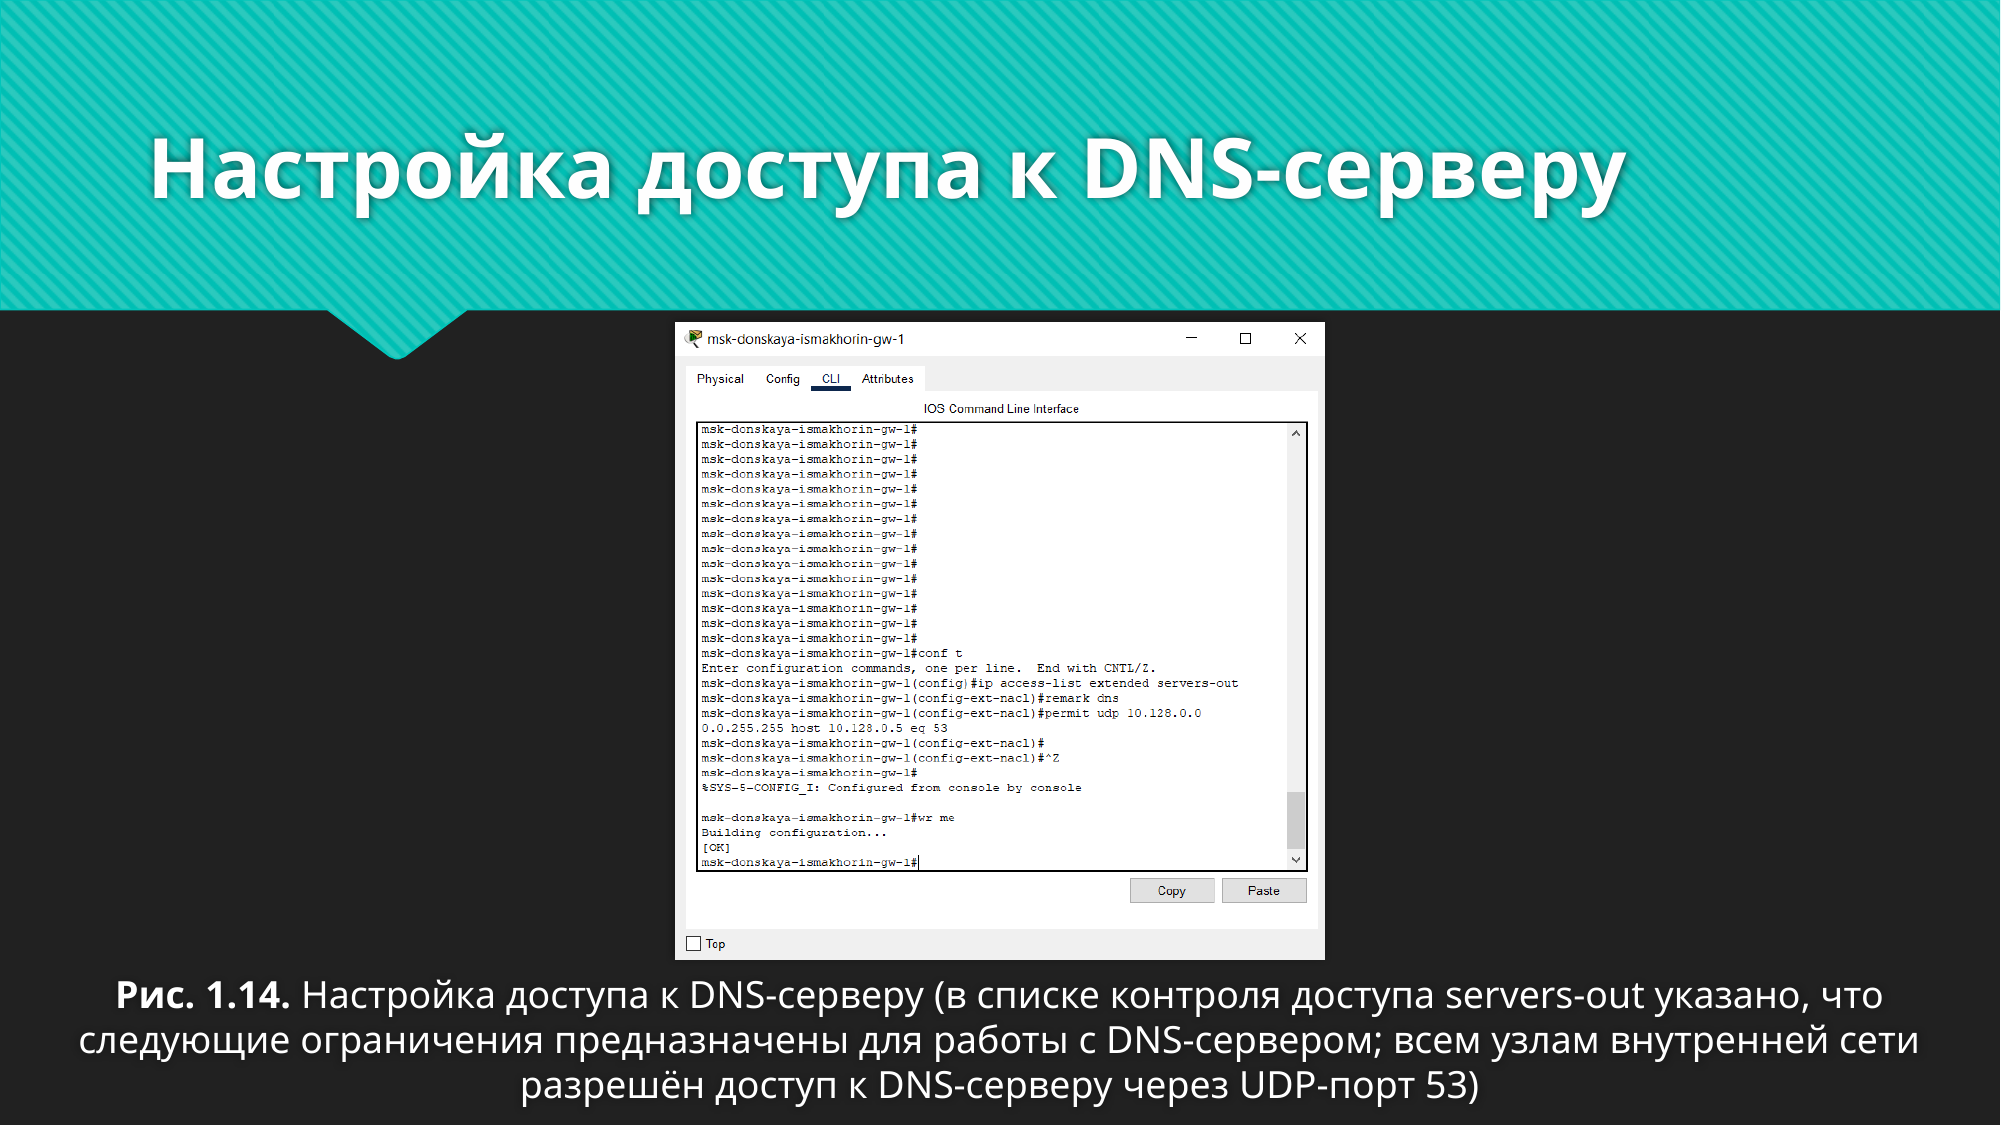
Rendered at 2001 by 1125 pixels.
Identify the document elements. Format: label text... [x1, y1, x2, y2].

title Настройка доступа к DNS-серверу [132, 103, 1868, 223]
text_box Рис. 1.14. Настройка доступа к DNS-серверу (в списке контроля доступа servers-out указано, что следующие ограничения предназначены для работы с DNS-сервером; всем узлам внутренней сети разрешён доступ к DNS-серверу через UDP-порт 53) [0, 917, 2000, 1125]
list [674, 322, 1325, 960]
